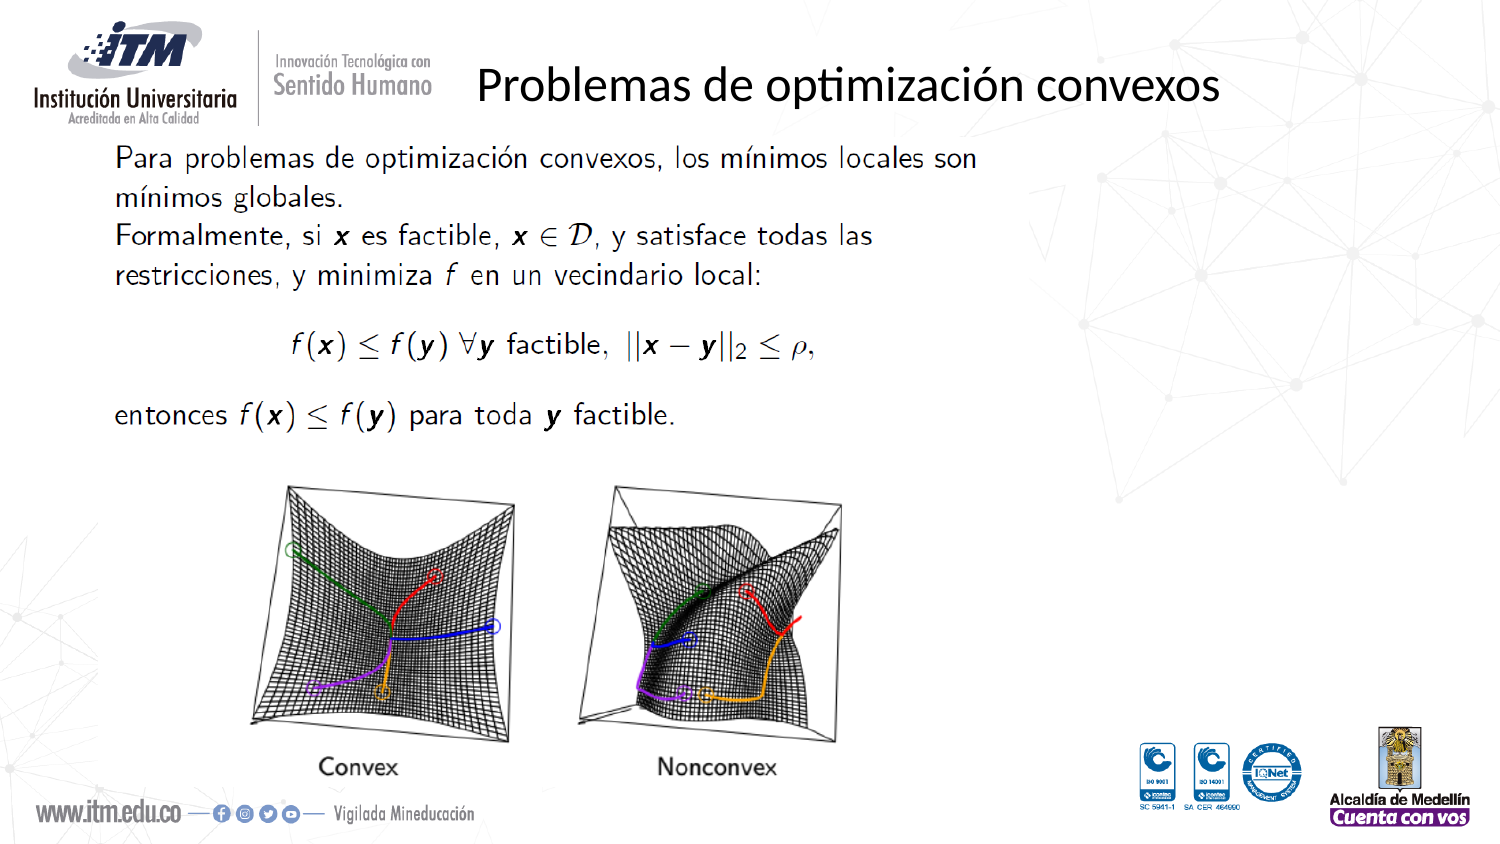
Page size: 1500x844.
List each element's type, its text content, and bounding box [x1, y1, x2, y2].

text_box Problemas de optimización convexos [461, 36, 1263, 113]
picture [0, 0, 1500, 844]
